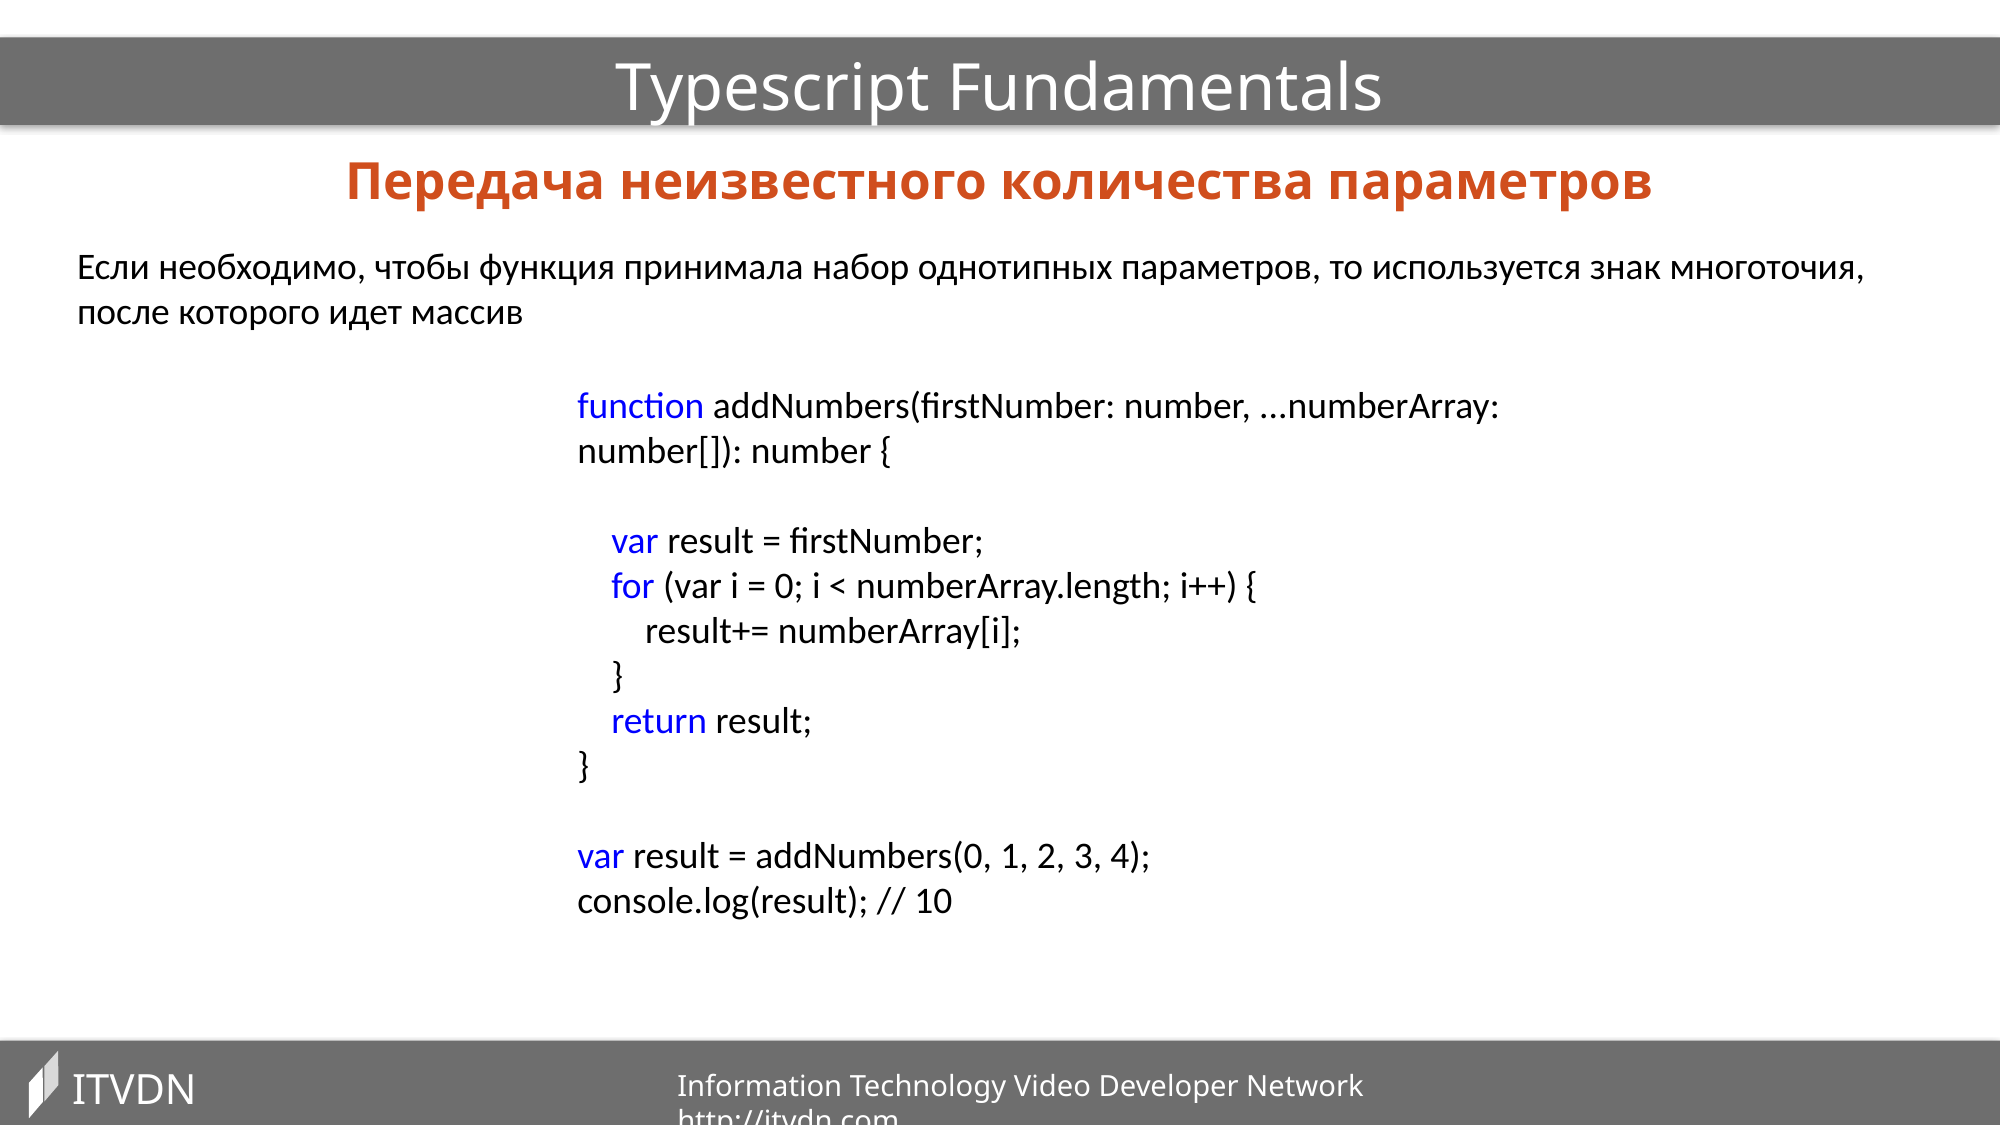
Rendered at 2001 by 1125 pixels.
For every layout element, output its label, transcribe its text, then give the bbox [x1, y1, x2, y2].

text_box Если необходимо, чтобы функция принимала набор однотипных параметров, то используется знак многоточия, после которого идет массив [62, 234, 1938, 340]
text_box Typescript Fundamentals [324, 37, 1675, 132]
text_box ITVDN [63, 1055, 212, 1120]
text_box [0, 1037, 2000, 1125]
text_box [0, 34, 2000, 128]
text_box function addNumbers(firstNumber: number, ...numberArray: number[]): number { var result = firstNumber; for (var i = 0; i < numberArray.length; i++) { result+= numberArray[i]; } return result; } var result = addNumbers(0, 1, 2, 3, 4); console.log(result); // 10 [562, 373, 1600, 929]
text_box Передача неизвестного количества параметров [324, 138, 1675, 225]
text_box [28, 1050, 59, 1119]
text_box Information Technology Video Developer Network http://itvdn.com [662, 1059, 1963, 1125]
